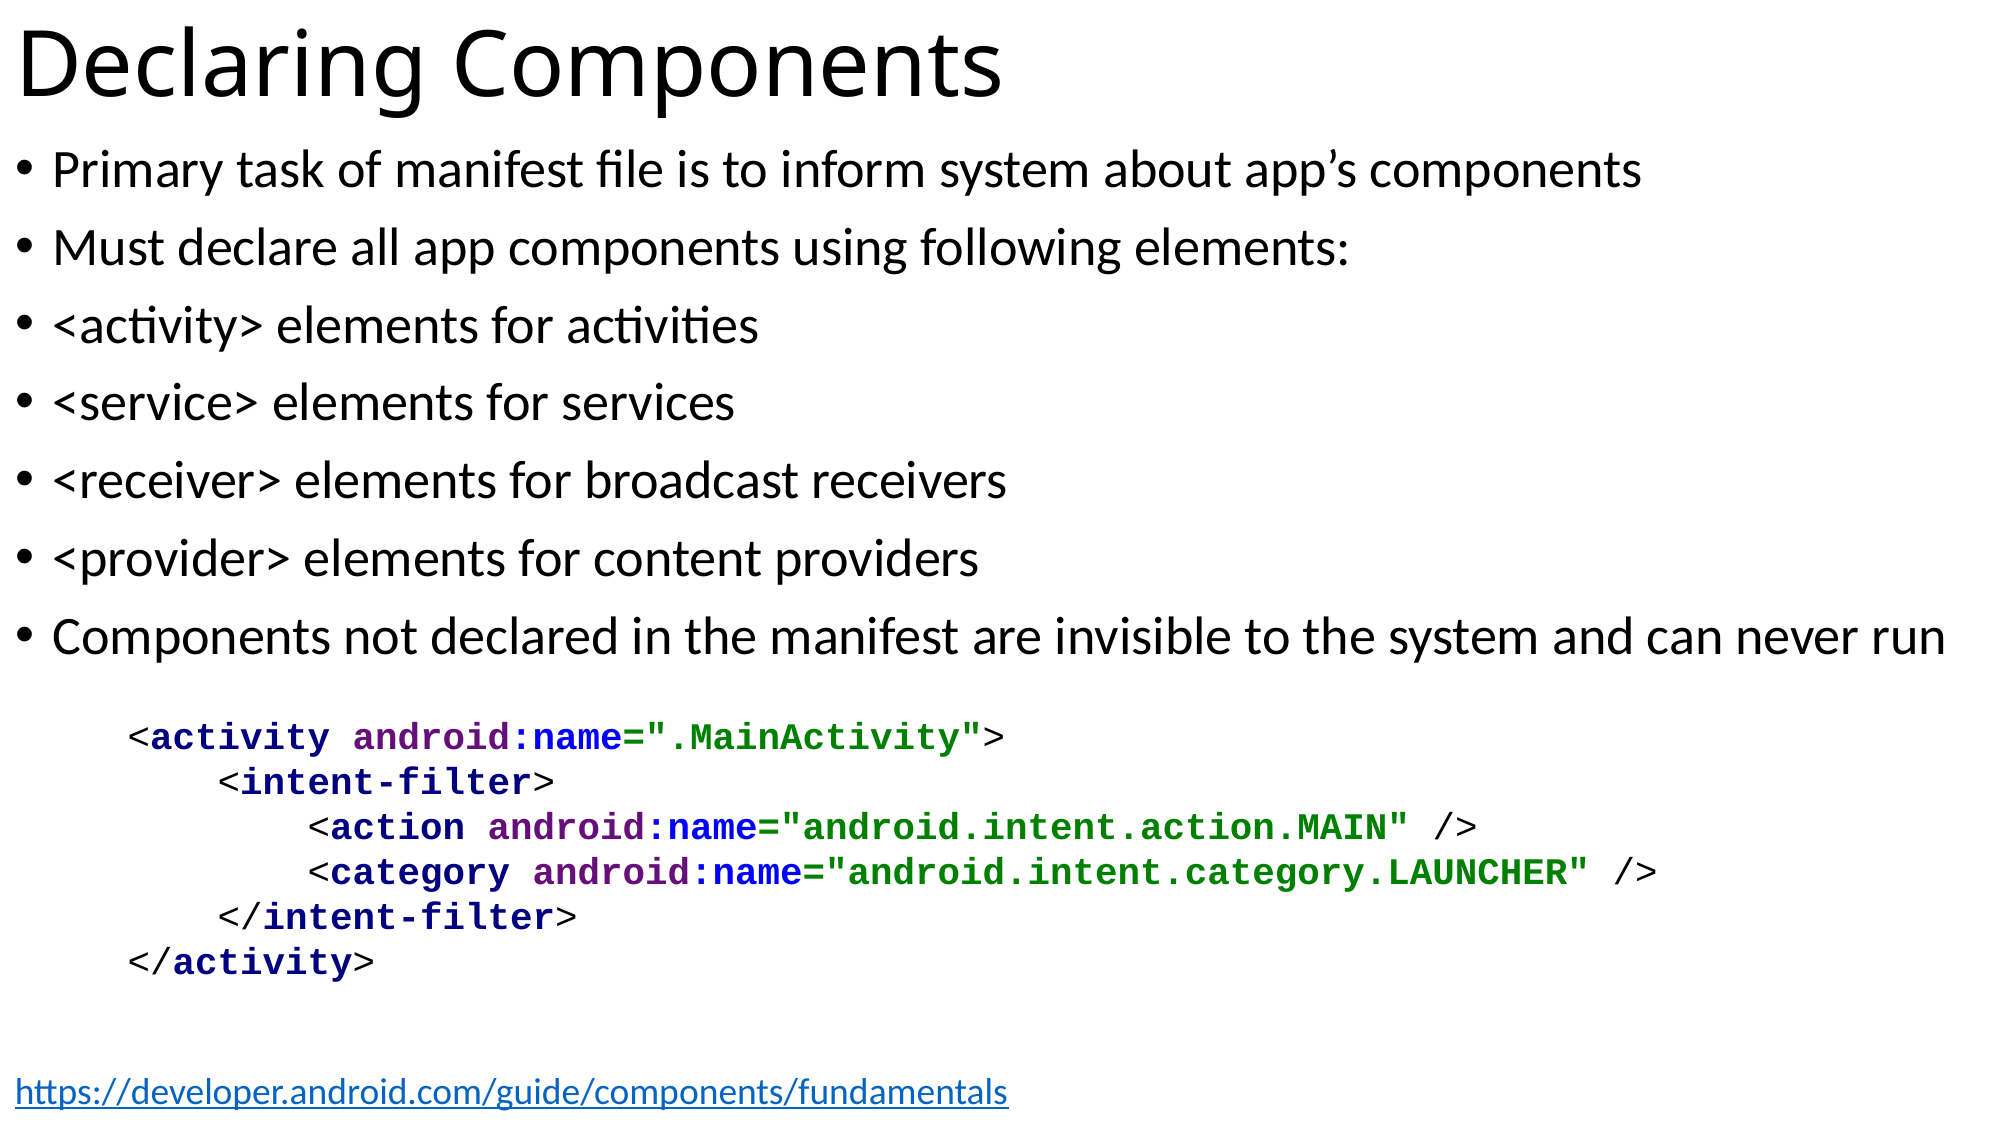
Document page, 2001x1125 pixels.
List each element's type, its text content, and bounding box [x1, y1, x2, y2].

text_box https://developer.android.com/guide/components/fundamentals [0, 1059, 1570, 1120]
text_box <activity android:name=".MainActivity"> <intent-filter> <action android:name="android.intent.action.MAIN" /> <category android:name="android.intent.category.LAUNCHER" /> </intent-filter> </activity> [112, 704, 1888, 990]
title Declaring Components [0, 0, 1725, 133]
list Primary task of manifest file is to inform system about app’s components Must declare all app components using following elements: <activity> elements for activities <service> elements for services <receiver> elements for broadcast receivers <provider> elements for content providers Components not declared in the manifest are invisible to the system and can never run [0, 133, 2000, 682]
